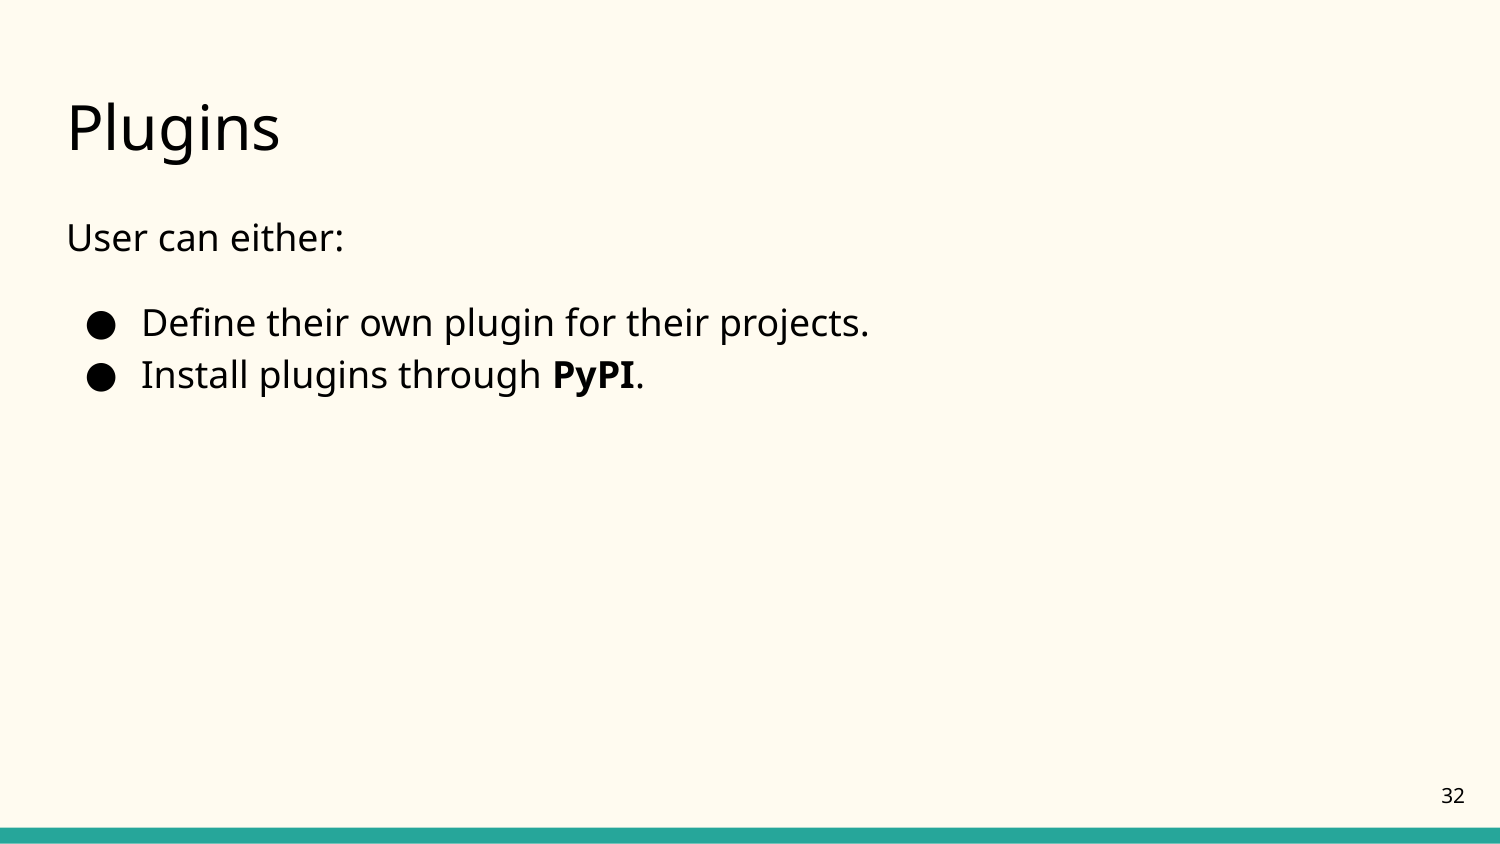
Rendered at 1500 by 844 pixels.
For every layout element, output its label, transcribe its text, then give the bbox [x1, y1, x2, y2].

slide_number ‹#› [1389, 764, 1480, 830]
list User can either: Define their own plugin for their projects. Install plugins through PyPI. [51, 192, 1449, 750]
title Plugins [51, 72, 1449, 174]
